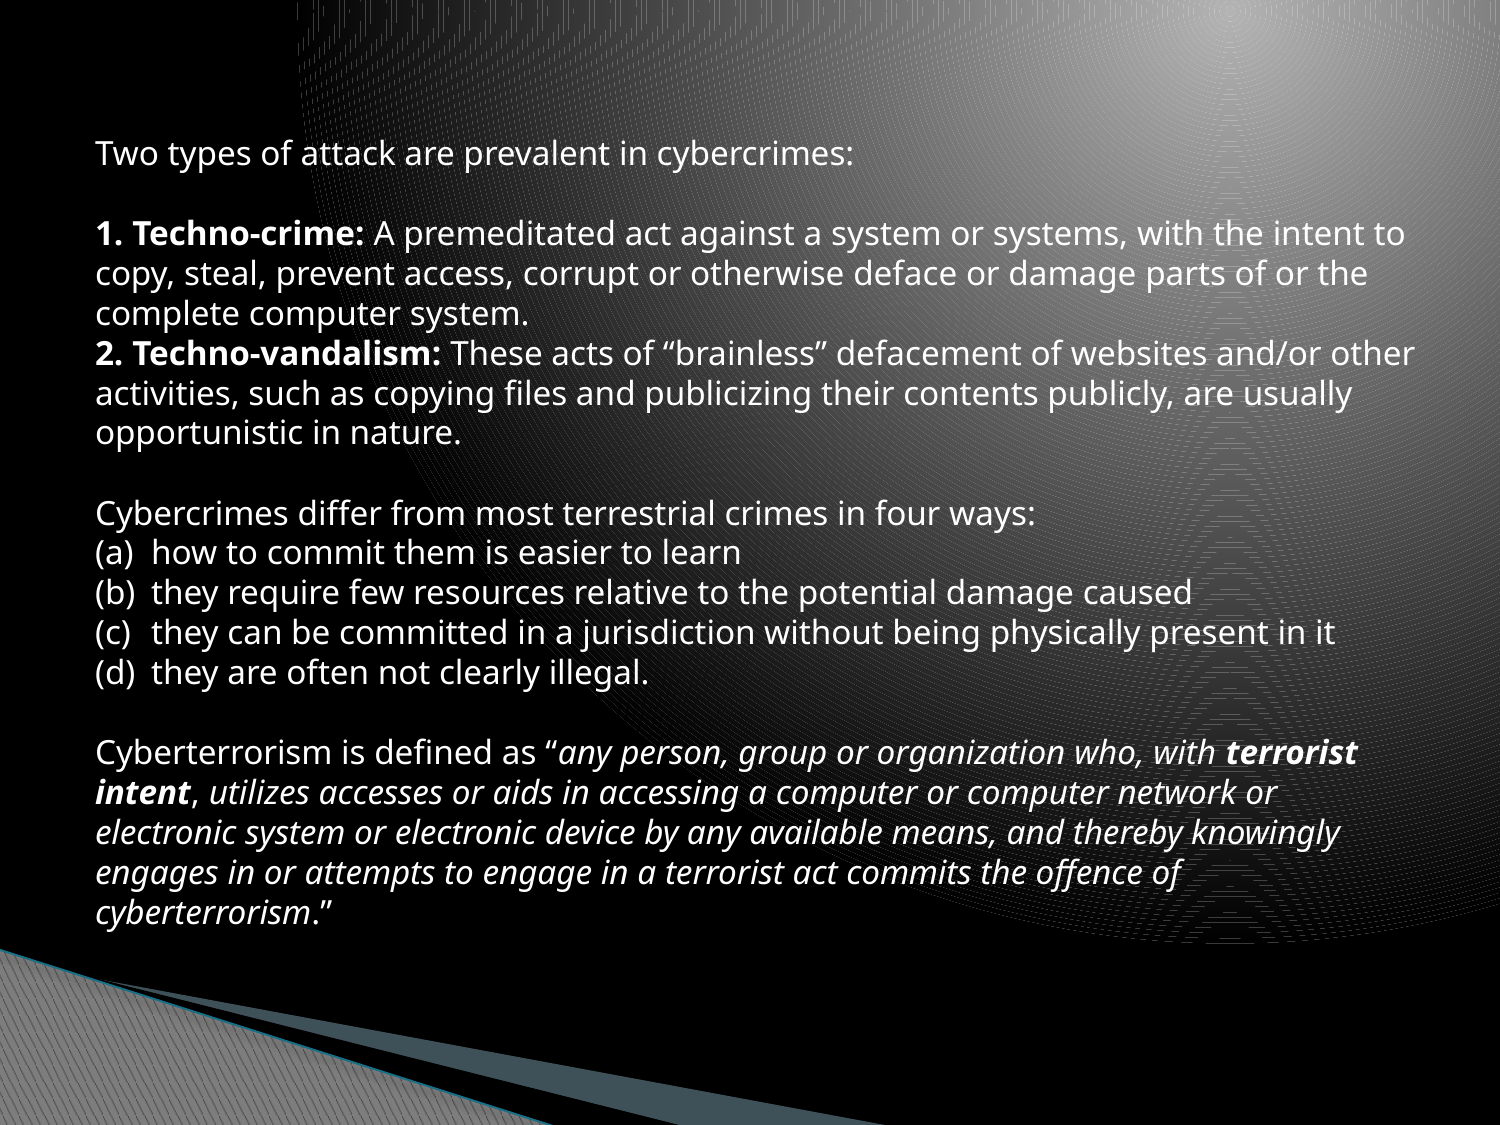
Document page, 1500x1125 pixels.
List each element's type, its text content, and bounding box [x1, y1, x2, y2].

picture [0, 952, 543, 1125]
text_box Two types of attack are prevalent in cybercrimes: 1. Techno-crime: A premeditated act against a system or systems, with the intent to copy, steal, prevent access, corrupt or otherwise deface or damage parts of or the complete computer system. 2. Techno-vandalism: These acts of “brainless” defacement of websites and/or other activities, such as copying files and publicizing their contents publicly, are usually opportunistic in nature. Cybercrimes differ from most terrestrial crimes in four ways: how to commit them is easier to learn they require few resources relative to the potential damage caused they can be committed in a jurisdiction without being physically present in it they are often not clearly illegal. Cyberterrorism is defined as “any person, group or organization who, with terrorist intent, utilizes accesses or aids in accessing a computer or computer network or electronic system or electronic device by any available means, and thereby knowingly engages in or attempts to engage in a terrorist act commits the offence of cyberterrorism.” [80, 124, 1443, 939]
